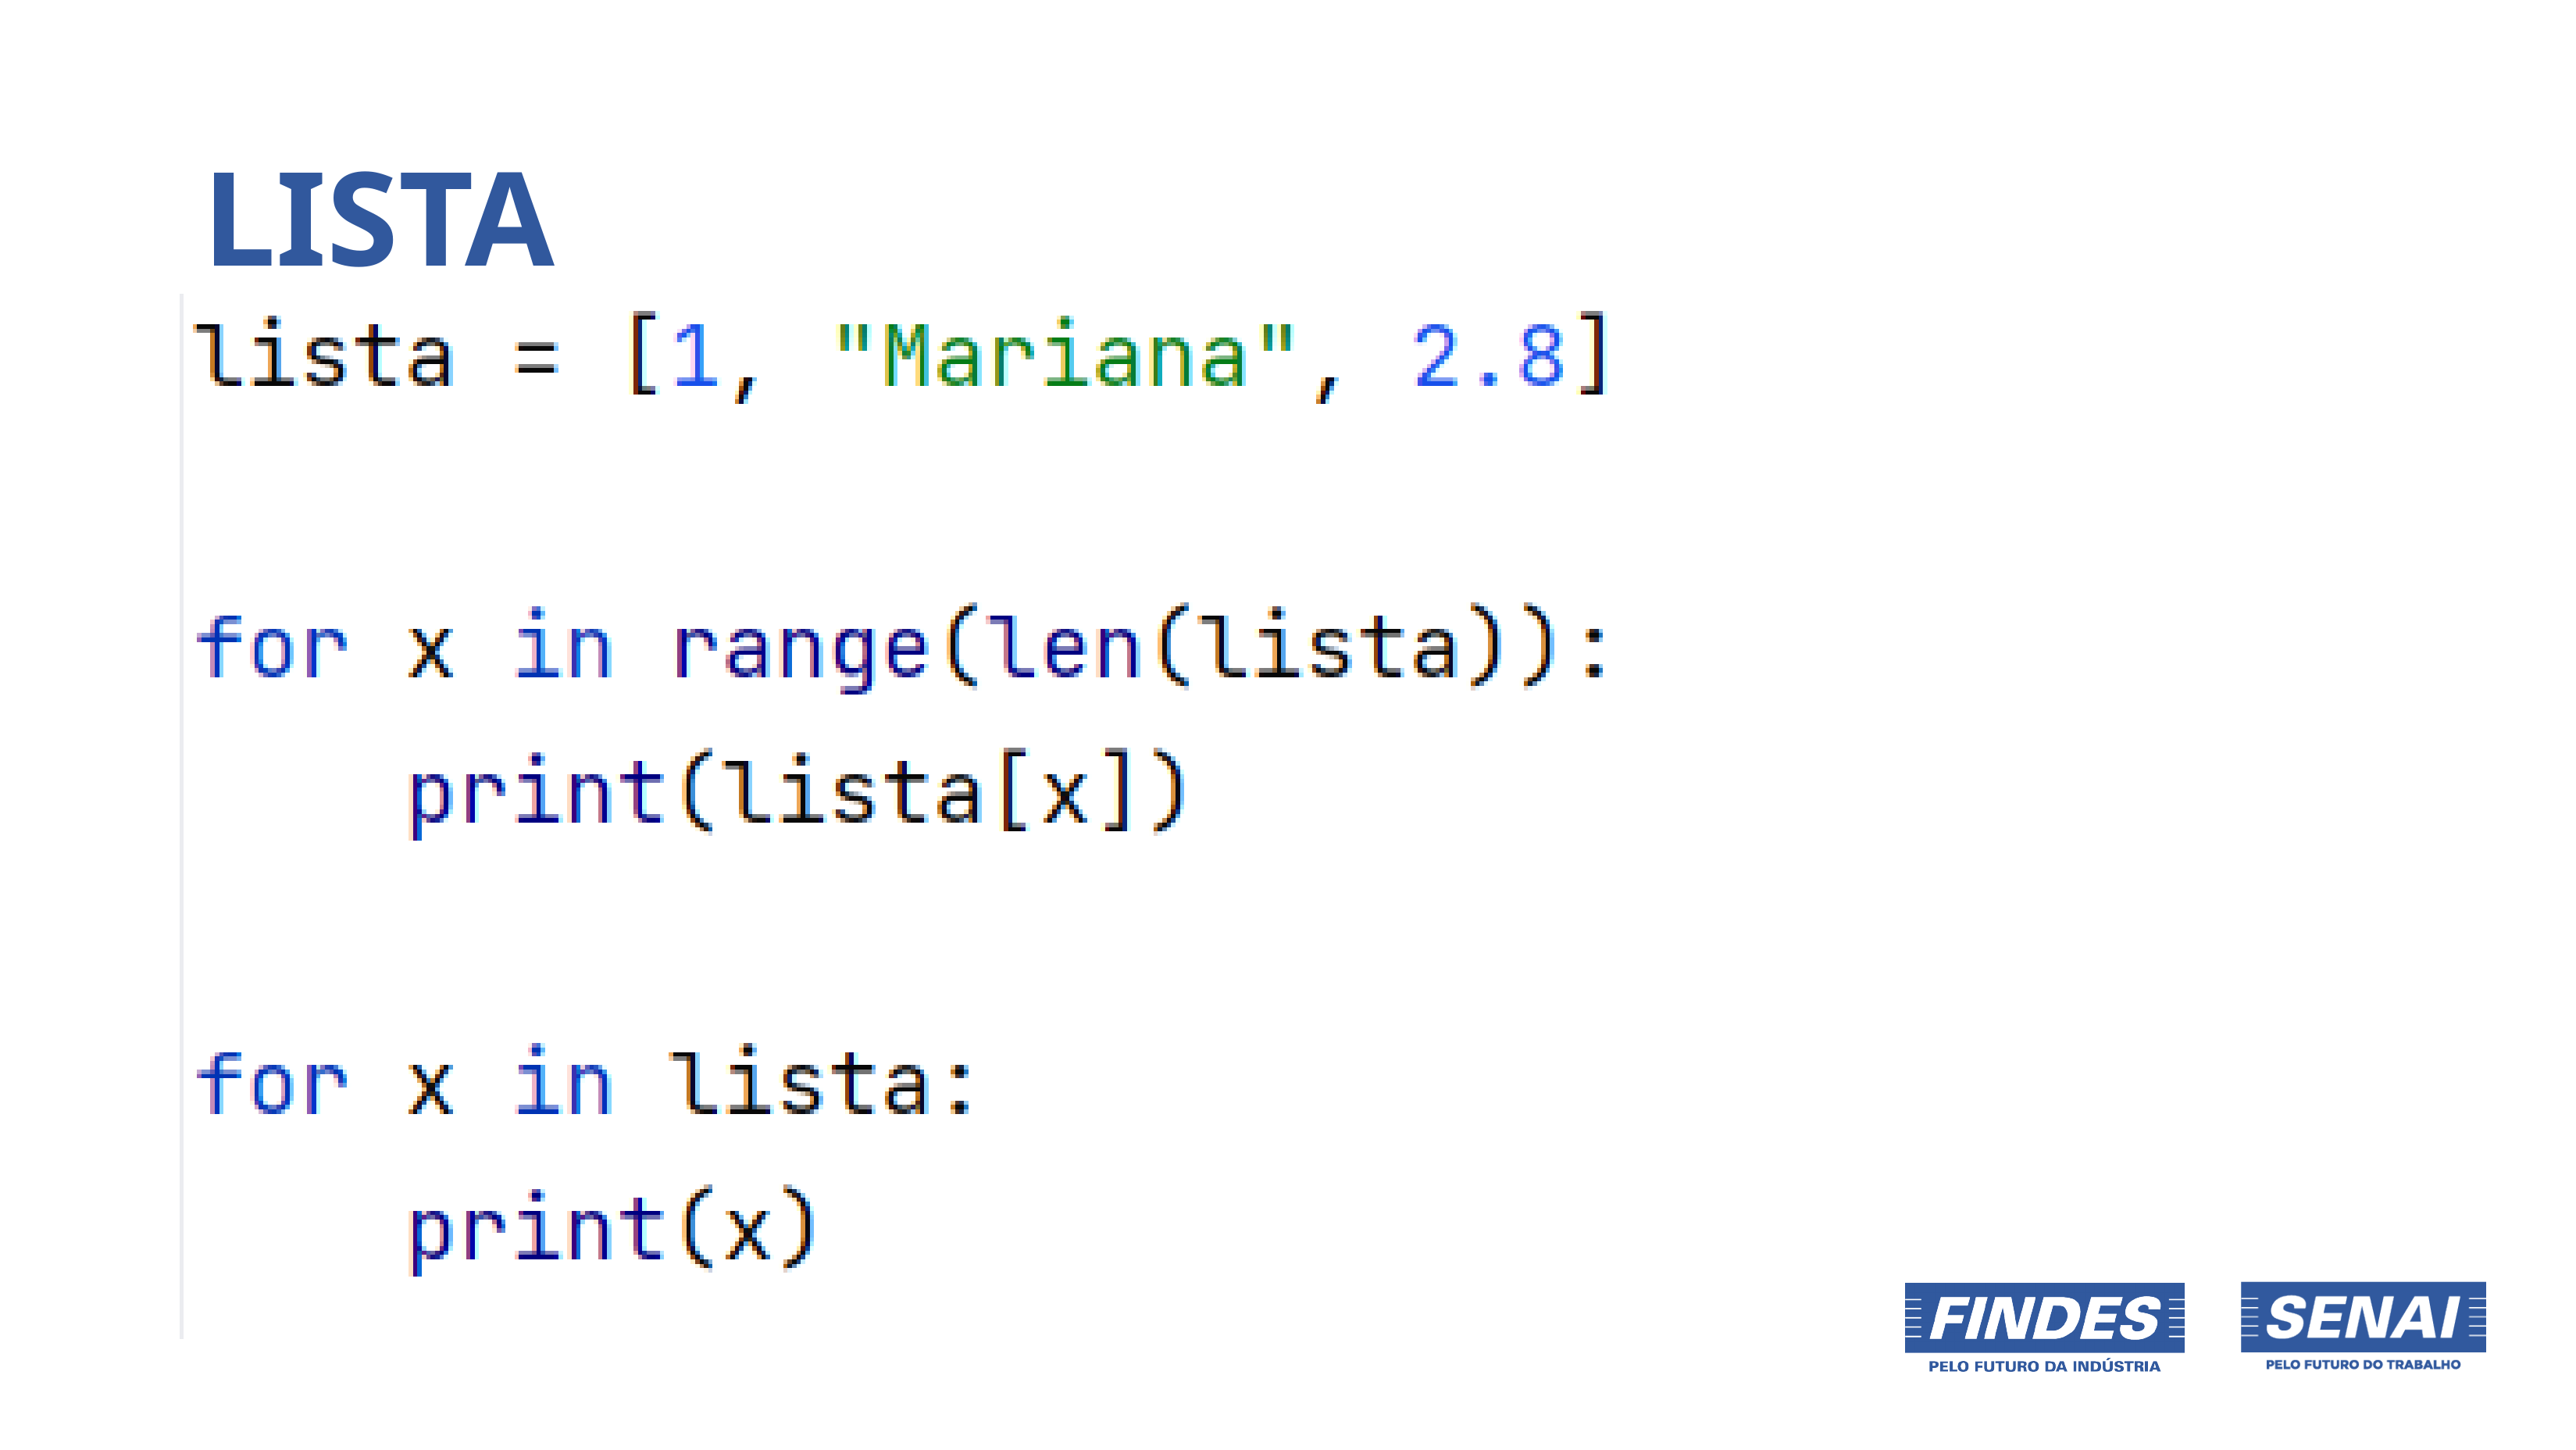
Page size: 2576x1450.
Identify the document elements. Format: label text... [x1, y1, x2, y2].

picture [1905, 1282, 2185, 1373]
picture [2241, 1281, 2486, 1370]
picture [170, 293, 1846, 1339]
title LISTA [202, 134, 2272, 379]
